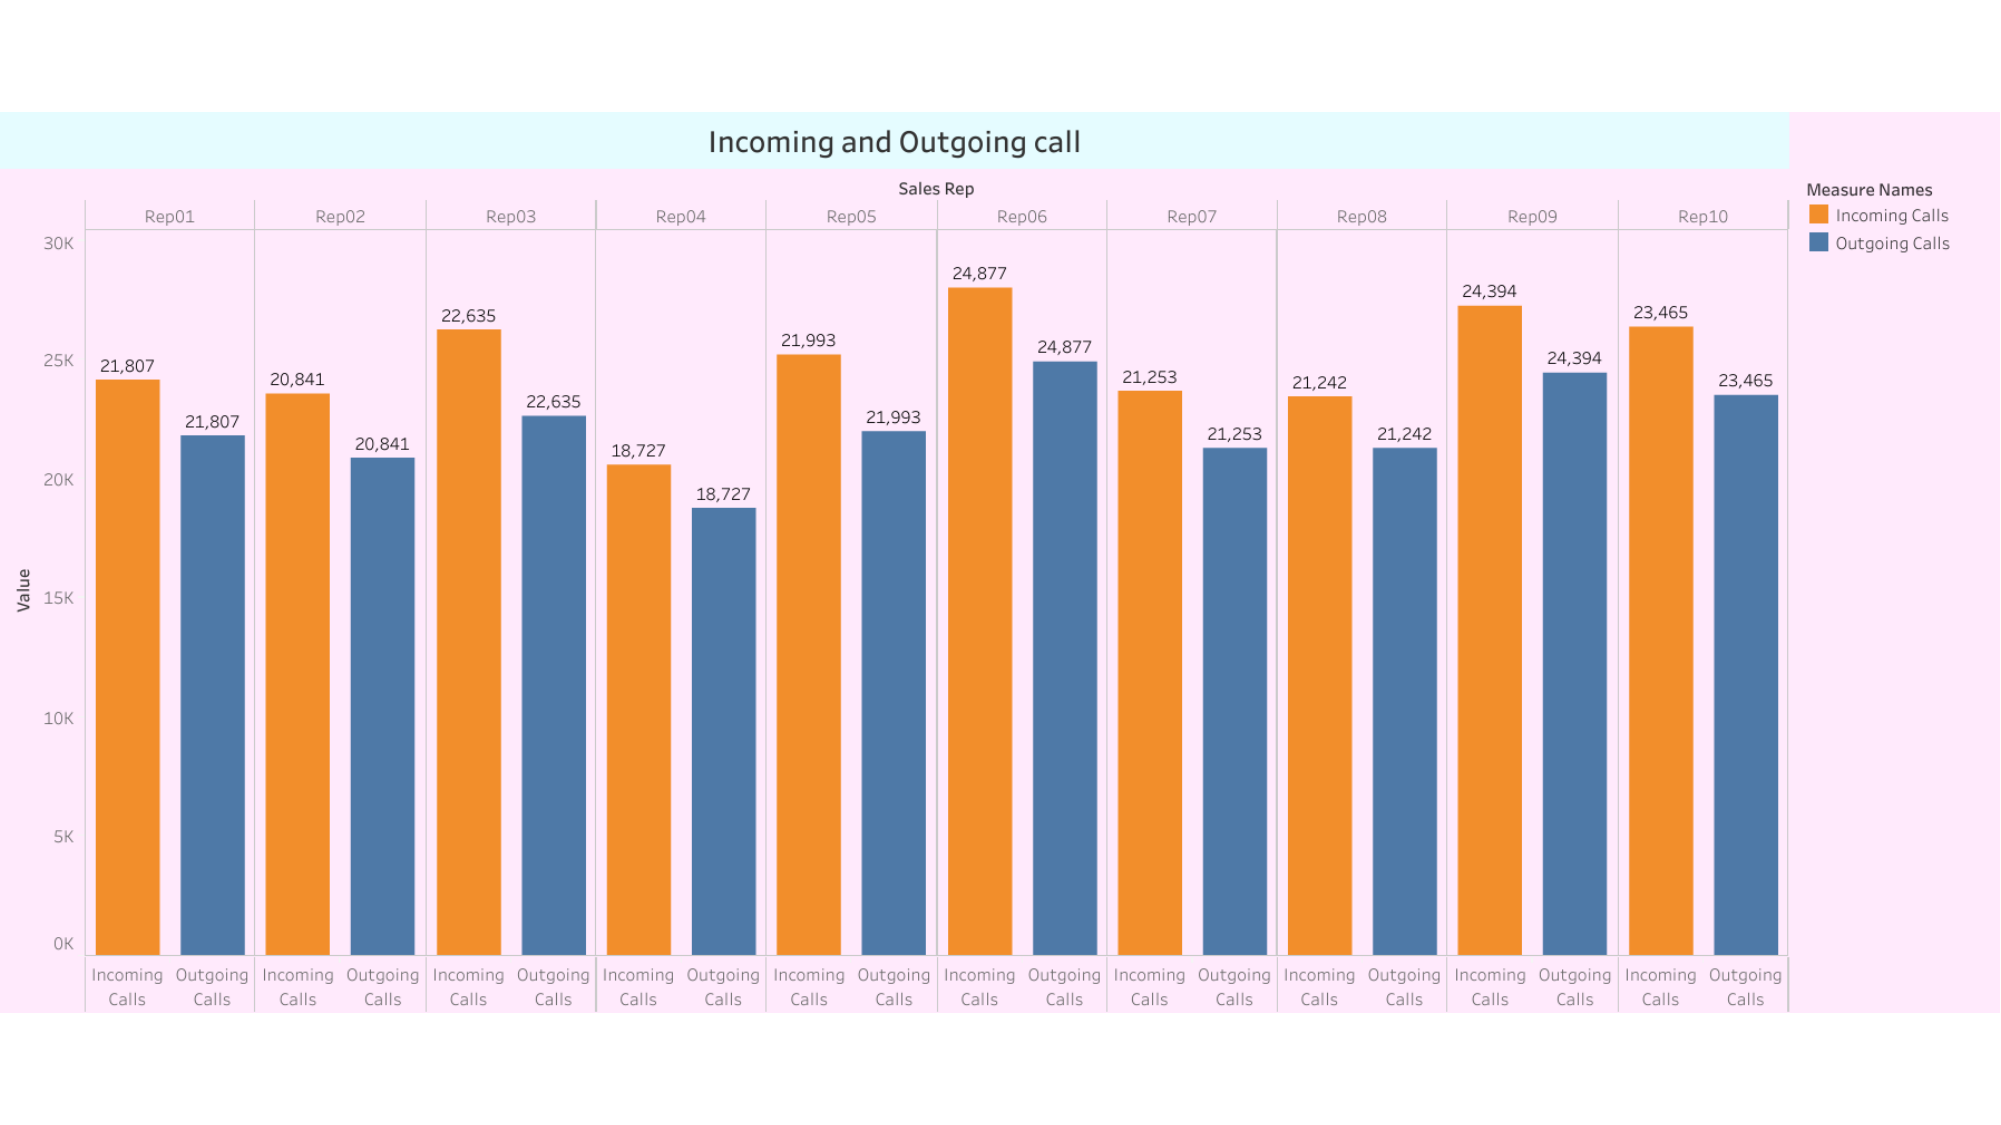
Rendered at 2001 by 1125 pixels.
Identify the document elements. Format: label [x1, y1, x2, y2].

picture [0, 112, 2000, 1013]
